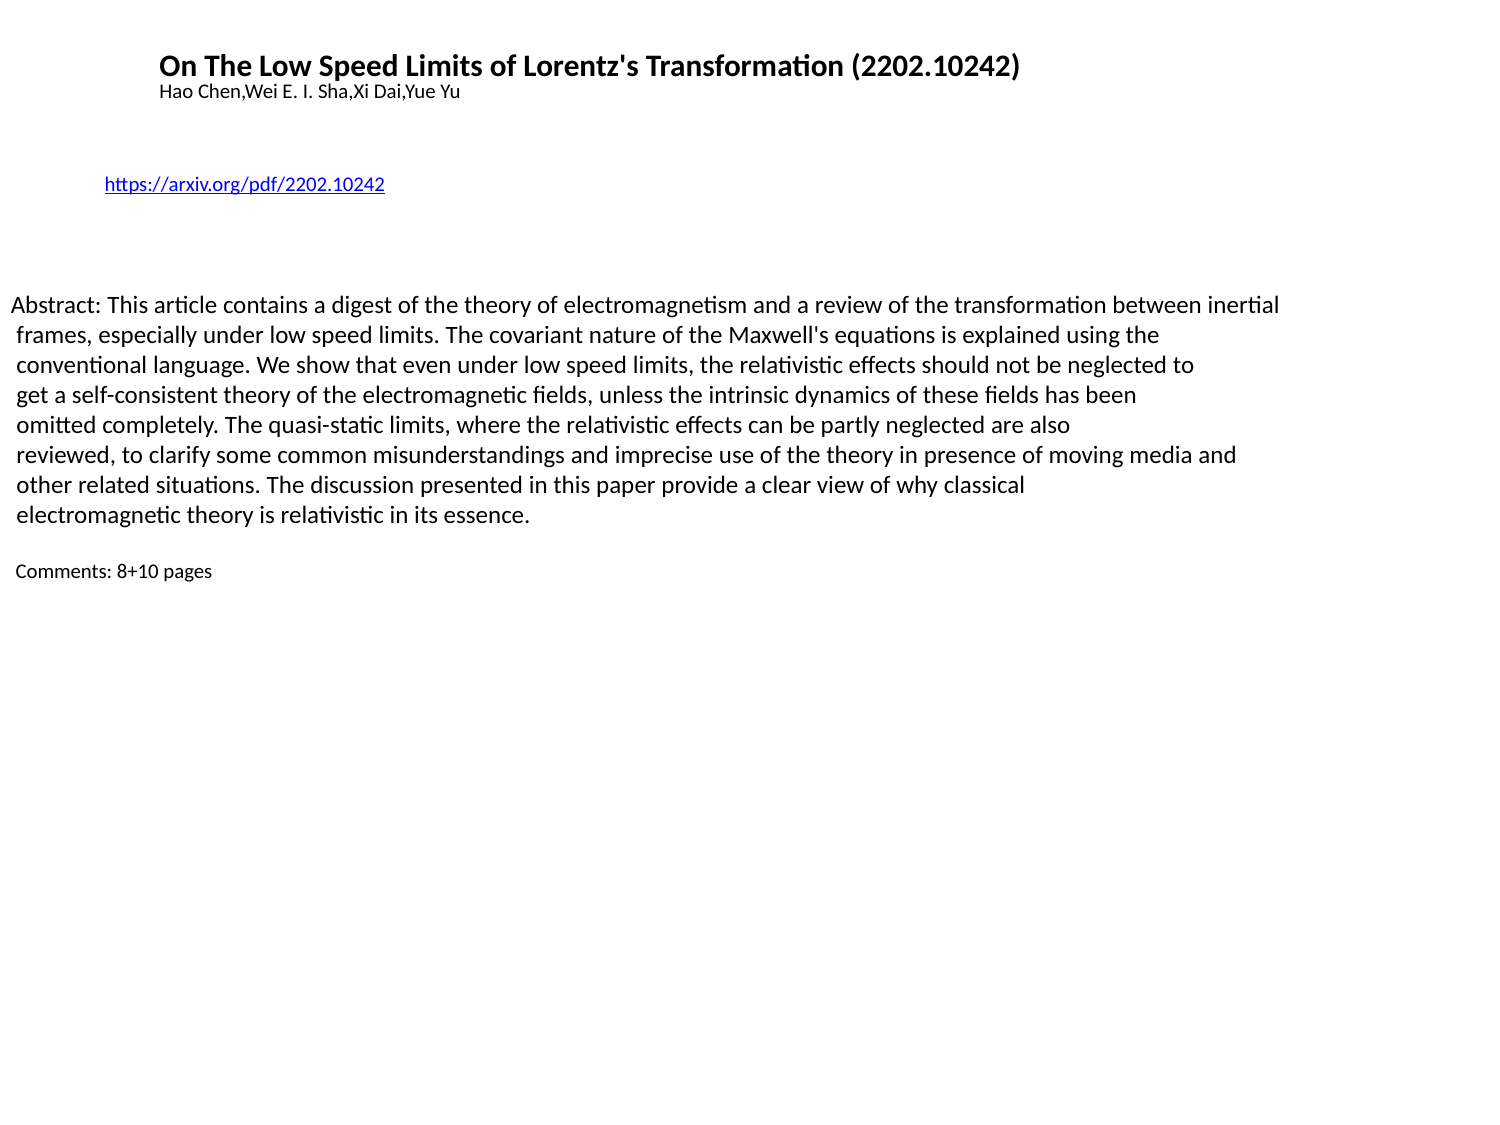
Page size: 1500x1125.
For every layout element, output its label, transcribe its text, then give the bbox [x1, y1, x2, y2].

text_box https://arxiv.org/pdf/2202.10242 [89, 118, 401, 203]
text_box Abstract: This article contains a digest of the theory of electromagnetism and a review of the transformation between inertial frames, especially under low speed limits. The covariant nature of the Maxwell's equations is explained using the conventional language. We show that even under low speed limits, the relativistic effects should not be neglected to get a self-consistent theory of the electromagnetic fields, unless the intrinsic dynamics of these fields has been omitted completely. The quasi-static limits, where the relativistic effects can be partly neglected are also reviewed, to clarify some common misunderstandings and imprecise use of the theory in presence of moving media and other related situations. The discussion presented in this paper provide a clear view of why classical electromagnetic theory is relativistic in its essence. Comments: 8+10 pages [0, 236, 1303, 591]
text_box On The Low Speed Limits of Lorentz's Transformation (2202.10242) Hao Chen,Wei E. I. Sha,Xi Dai,Yue Yu [144, 0, 1037, 110]
